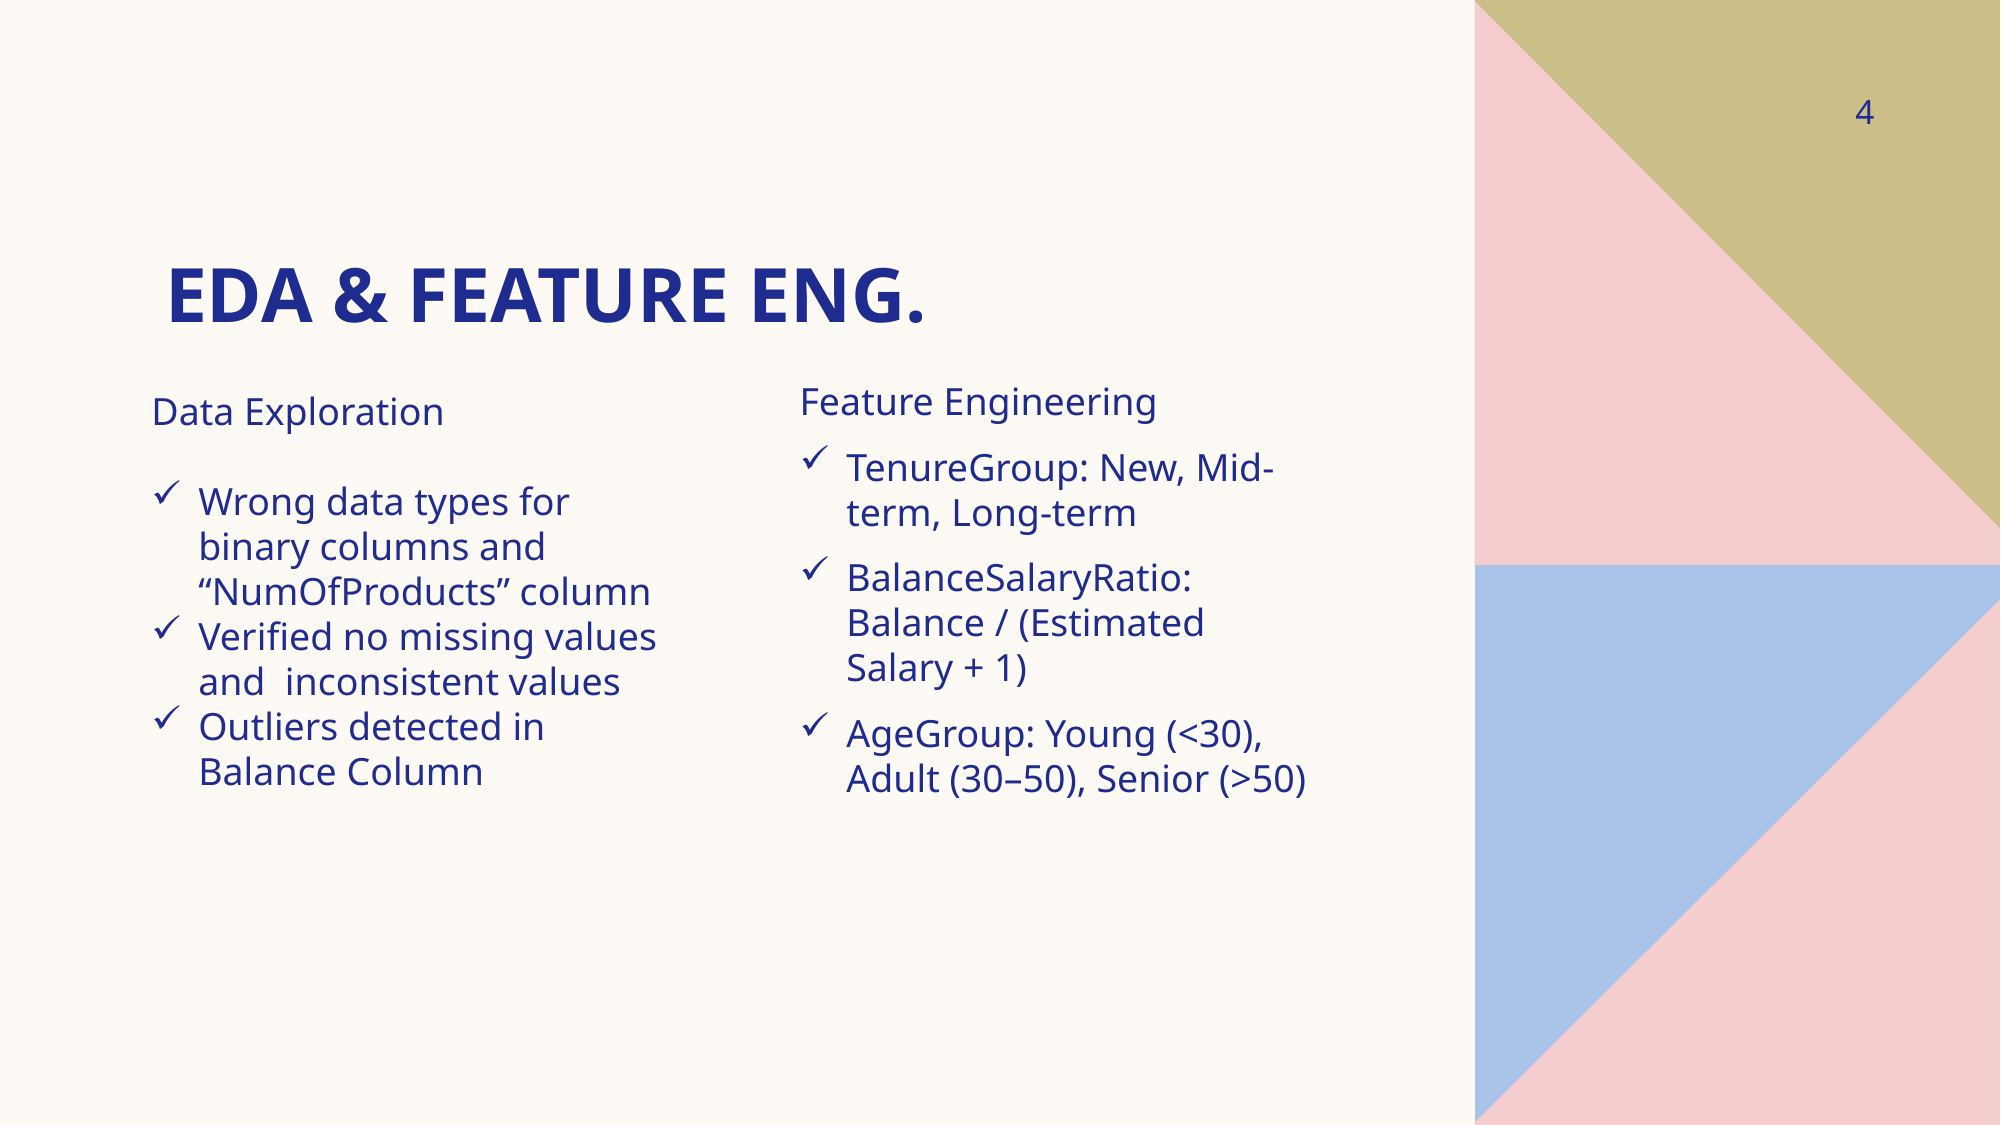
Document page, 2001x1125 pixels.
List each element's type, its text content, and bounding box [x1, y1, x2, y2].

slide_number 4 [1712, 75, 1875, 153]
list Feature Engineering TenureGroup: New, Mid-term, Long-term BalanceSalaryRatio: Balance / (Estimated Salary + 1) AgeGroup: Young (<30), Adult (30–50), Senior (>50) [784, 377, 1324, 988]
list Data Exploration Wrong data types for binary columns and “NumOfProducts” column Verified no missing values and inconsistent values Outliers detected in Balance Column [136, 308, 698, 962]
title Eda & FEATURE ENG. [150, 136, 1429, 338]
